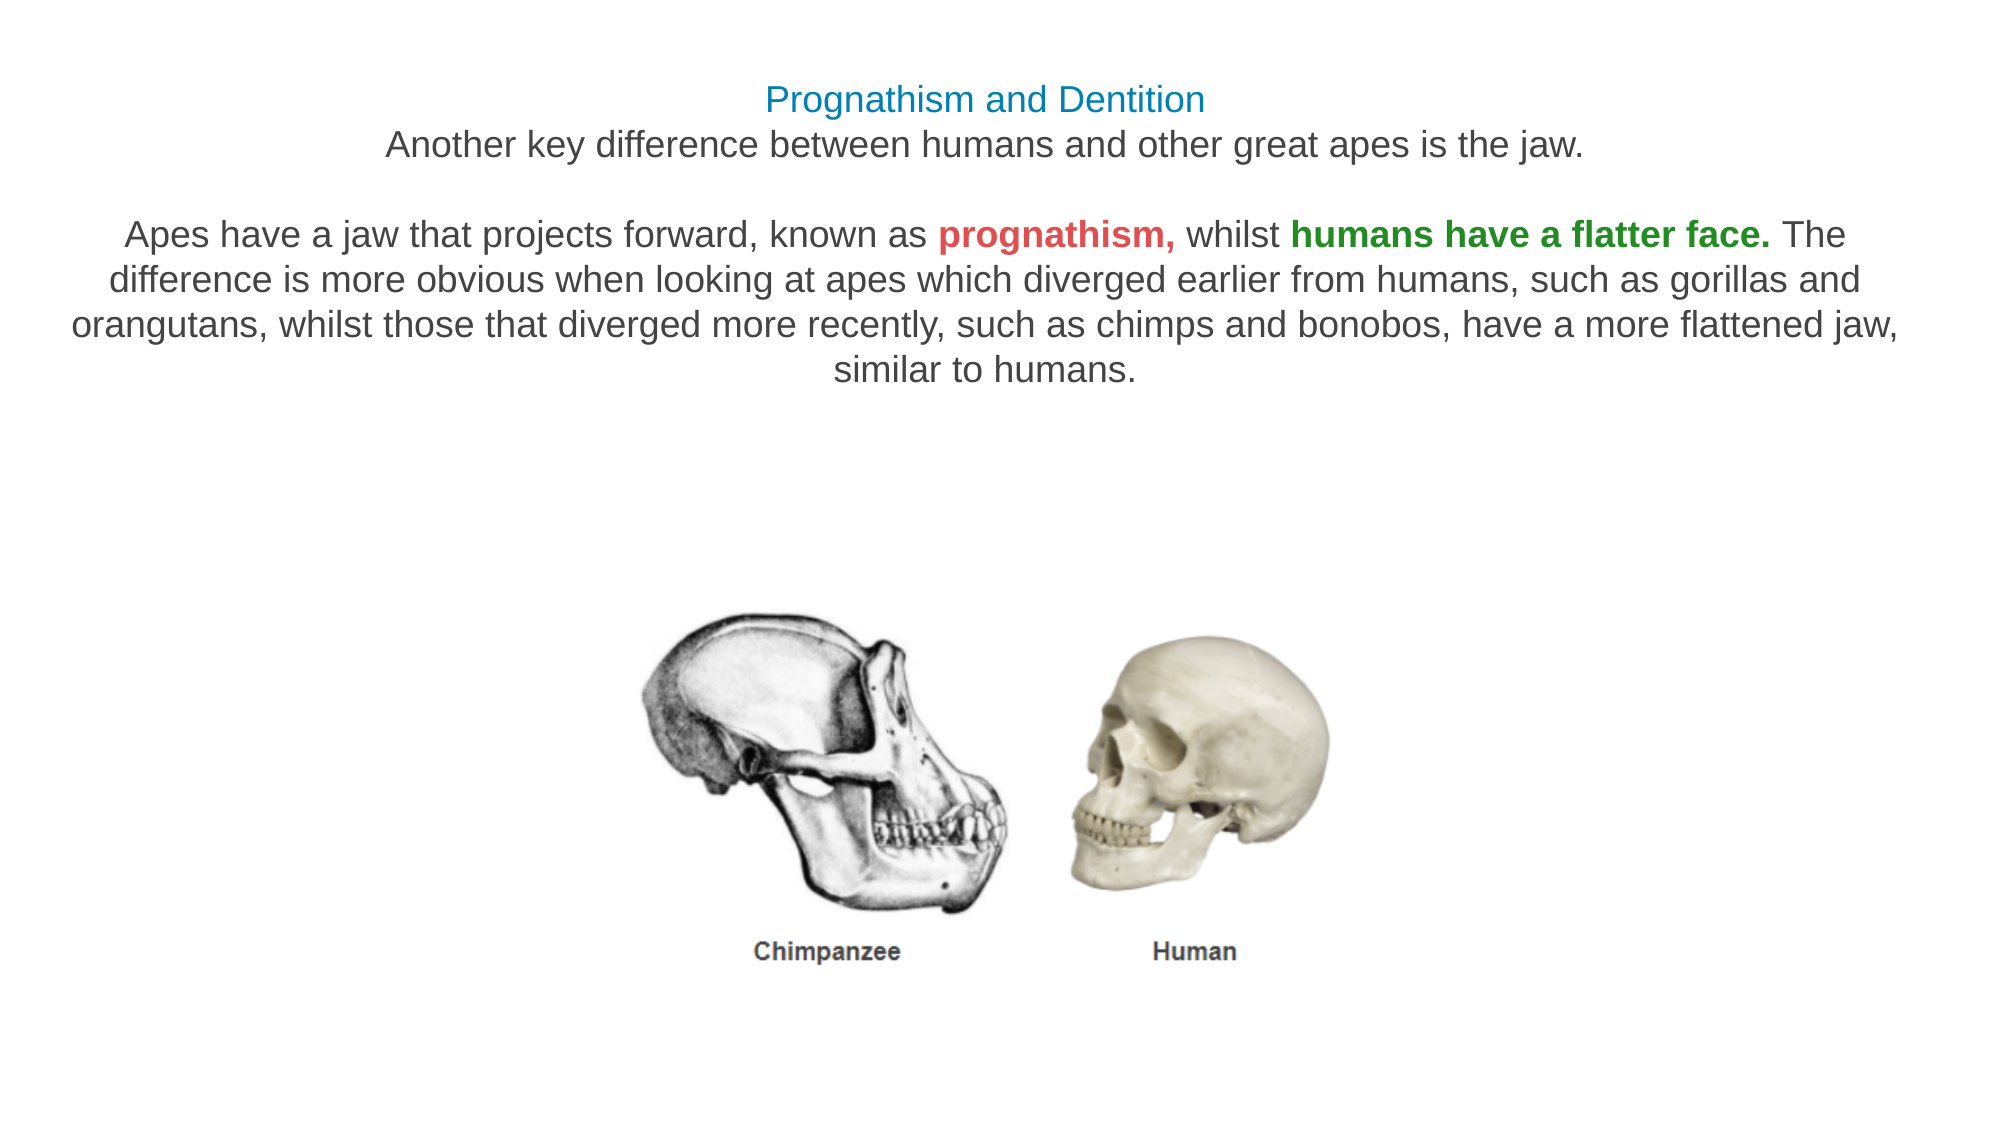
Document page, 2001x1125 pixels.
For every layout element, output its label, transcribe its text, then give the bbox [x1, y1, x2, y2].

picture [599, 572, 1372, 1020]
text_box Prognathism and Dentition Another key difference between humans and other great apes is the jaw. Apes have a jaw that projects forward, known as prognathism, whilst humans have a flatter face. The difference is more obvious when looking at apes which diverged earlier from humans, such as gorillas and orangutans, whilst those that diverged more recently, such as chimps and bonobos, have a more flattened jaw, similar to humans. [24, 67, 1946, 398]
